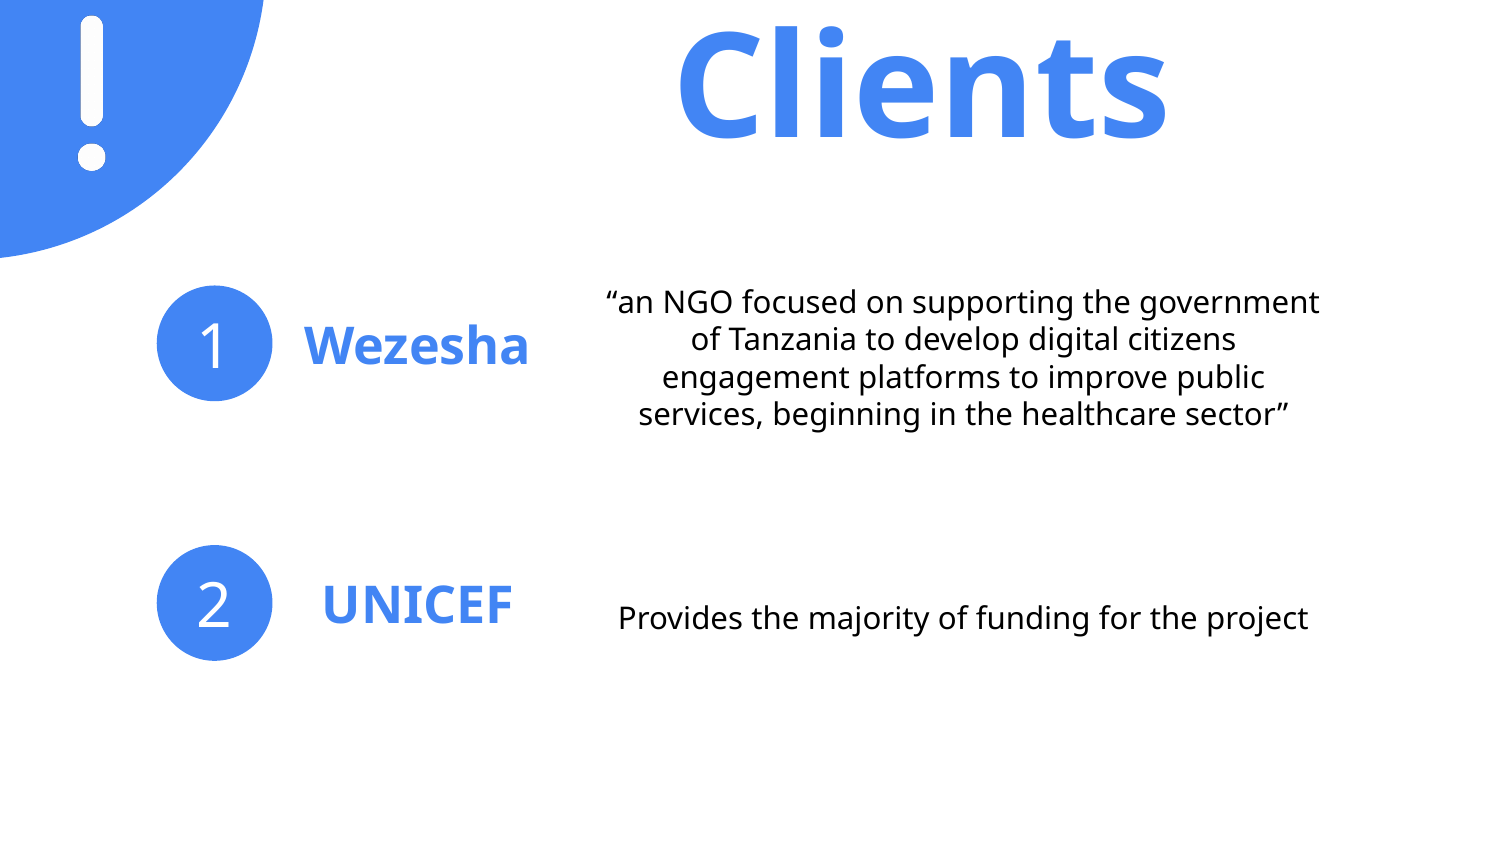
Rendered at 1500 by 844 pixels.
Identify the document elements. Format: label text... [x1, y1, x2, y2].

text_box “an NGO focused on supporting the government of Tanzania to develop digital citizens engagement platforms to improve public services, beginning in the healthcare sector” [584, 299, 1344, 415]
picture [68, 4, 114, 182]
text_box Clients [343, 1, 1500, 157]
text_box Wezesha [285, 305, 550, 382]
text_box [0, 0, 264, 258]
text_box 2 [156, 545, 273, 661]
text_box Provides the majority of funding for the project [584, 558, 1344, 675]
text_box UNICEF [285, 564, 550, 642]
text_box 1 [156, 285, 273, 402]
